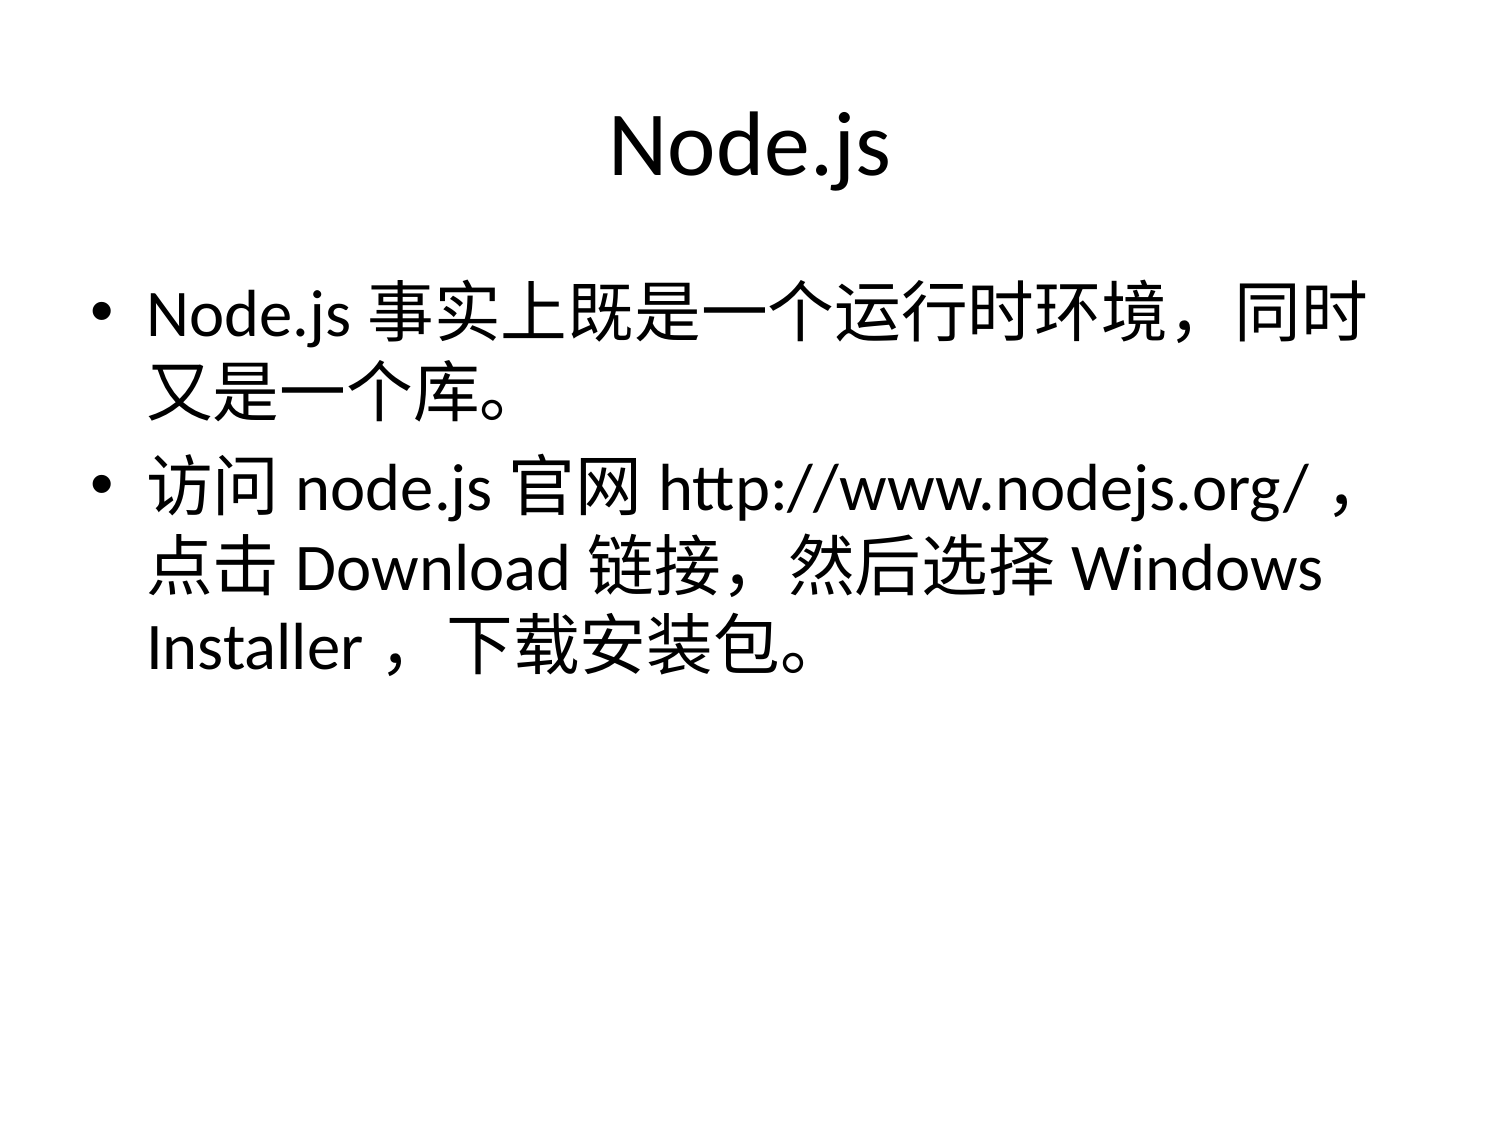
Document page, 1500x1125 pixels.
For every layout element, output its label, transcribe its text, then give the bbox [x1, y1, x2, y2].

list Node.js事实上既是一个运行时环境，同时又是一个库。 访问node.js官网http://www.nodejs.org/，点击Download链接，然后选择Windows Installer，下载安装包。 [75, 262, 1425, 1005]
title Node.js [75, 45, 1425, 233]
